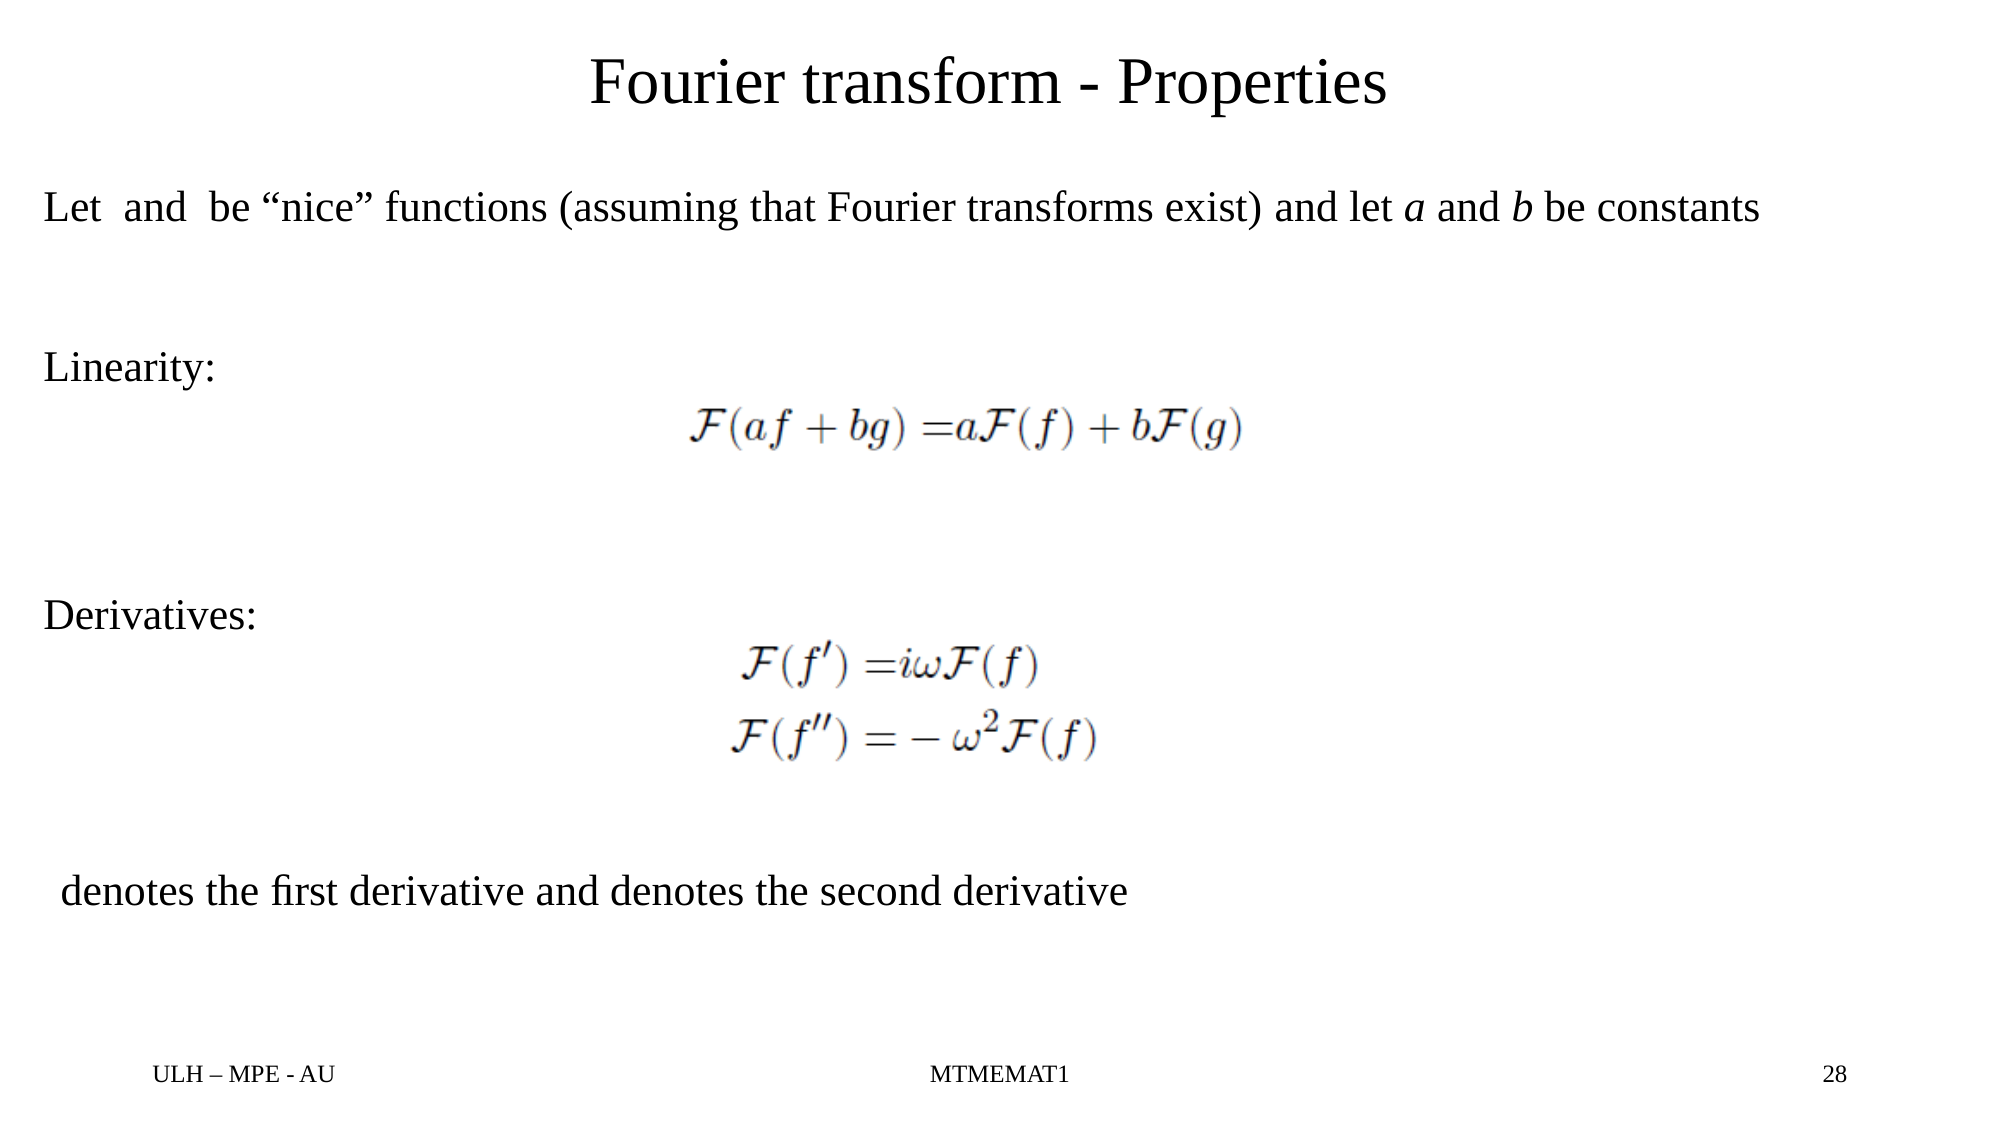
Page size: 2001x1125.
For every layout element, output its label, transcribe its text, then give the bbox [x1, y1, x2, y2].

picture [657, 383, 1268, 470]
slide_number ULH – MPE - AU [137, 1042, 588, 1103]
footer MTMEMAT1 [662, 1042, 1338, 1103]
picture [707, 626, 1110, 784]
slide_number 28 [1412, 1042, 1863, 1103]
text_box Linearity: [28, 330, 1972, 398]
title Fourier transform - Properties [46, 19, 1934, 144]
text_box Derivatives: [28, 578, 1972, 646]
